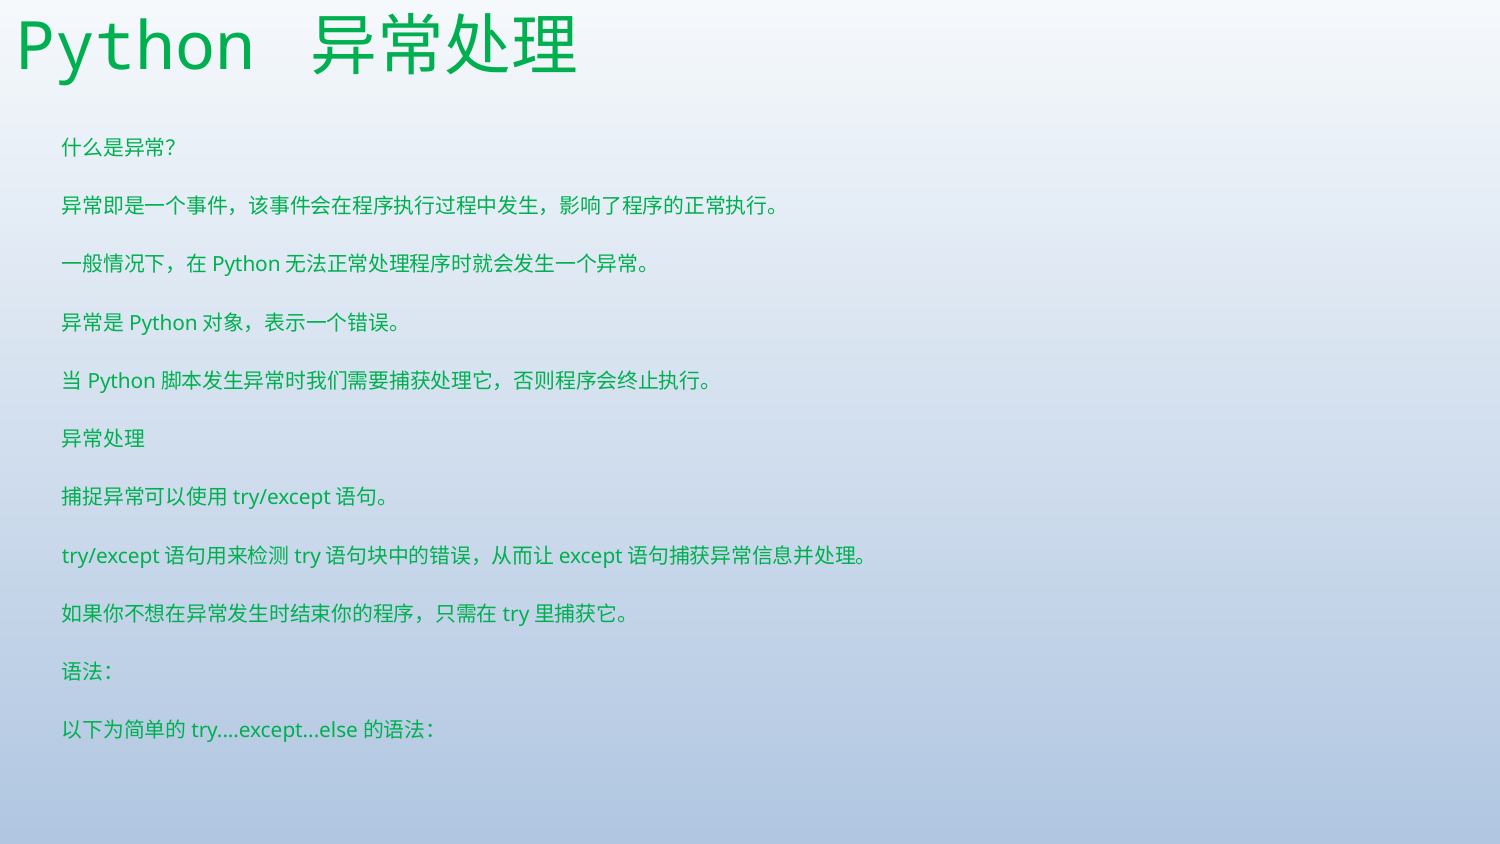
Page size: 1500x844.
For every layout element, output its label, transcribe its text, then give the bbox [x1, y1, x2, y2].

title Python 异常处理 [0, 8, 1125, 88]
list 什么是异常？ 异常即是一个事件，该事件会在程序执行过程中发生，影响了程序的正常执行。 一般情况下，在Python无法正常处理程序时就会发生一个异常。 异常是Python对象，表示一个错误。 当Python脚本发生异常时我们需要捕获处理它，否则程序会终止执行。 异常处理 捕捉异常可以使用try/except语句。 try/except语句用来检测try语句块中的错误，从而让except语句捕获异常信息并处理。 如果你不想在异常发生时结束你的程序，只需在try里捕获它。 语法： 以下为简单的try....except...else的语法： [46, 114, 1454, 809]
